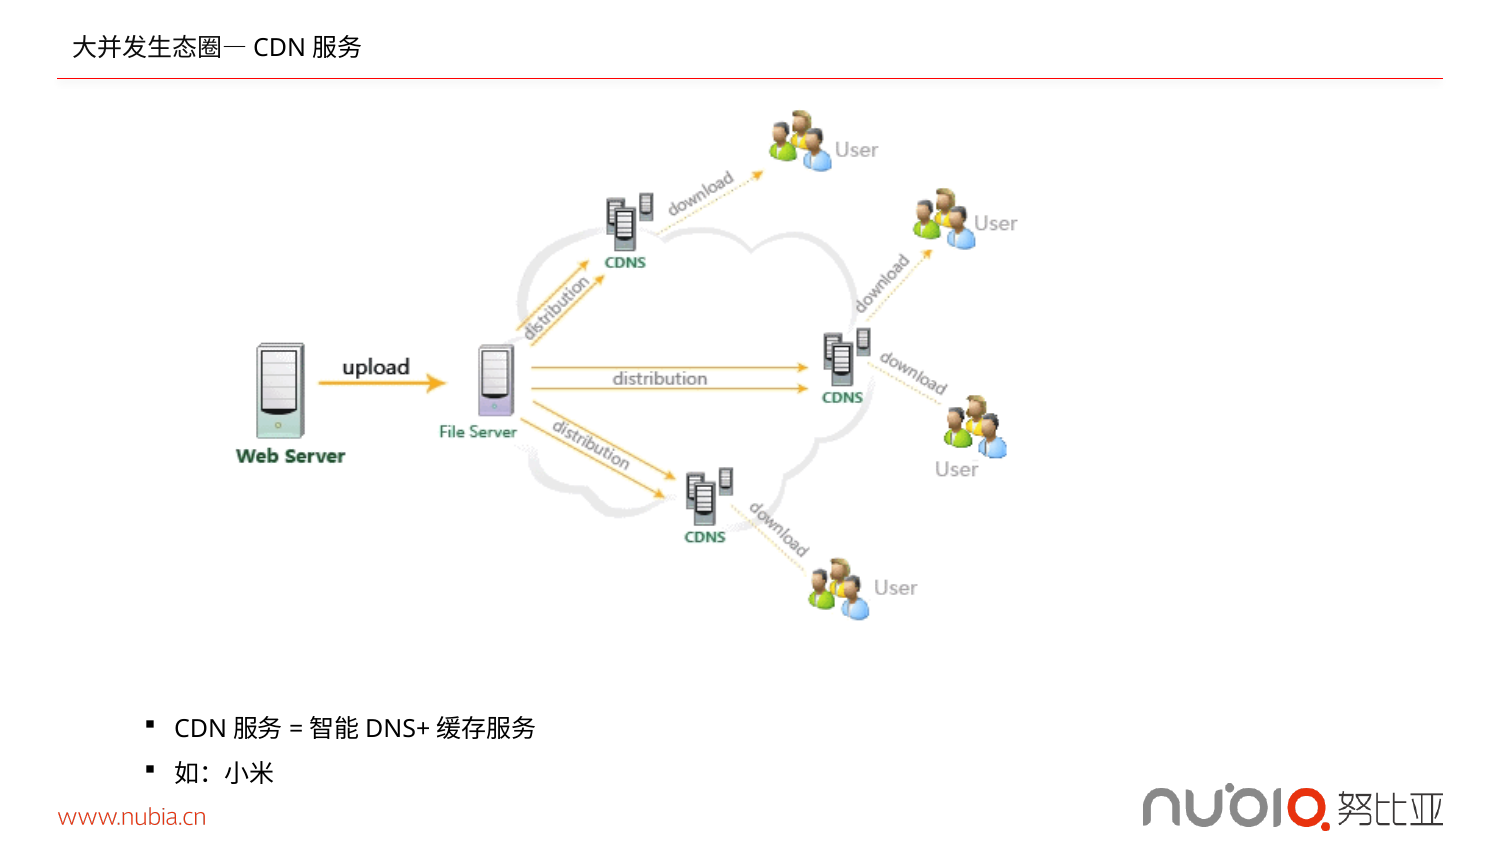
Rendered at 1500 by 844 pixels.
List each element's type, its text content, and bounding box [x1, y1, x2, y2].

picture [205, 91, 1036, 691]
picture [56, 805, 206, 831]
picture [1142, 783, 1444, 831]
title 大并发生态圈—CDN服务 [57, 24, 714, 69]
text_box CDN服务=智能DNS+缓存服务 如：小米 [129, 690, 1347, 795]
